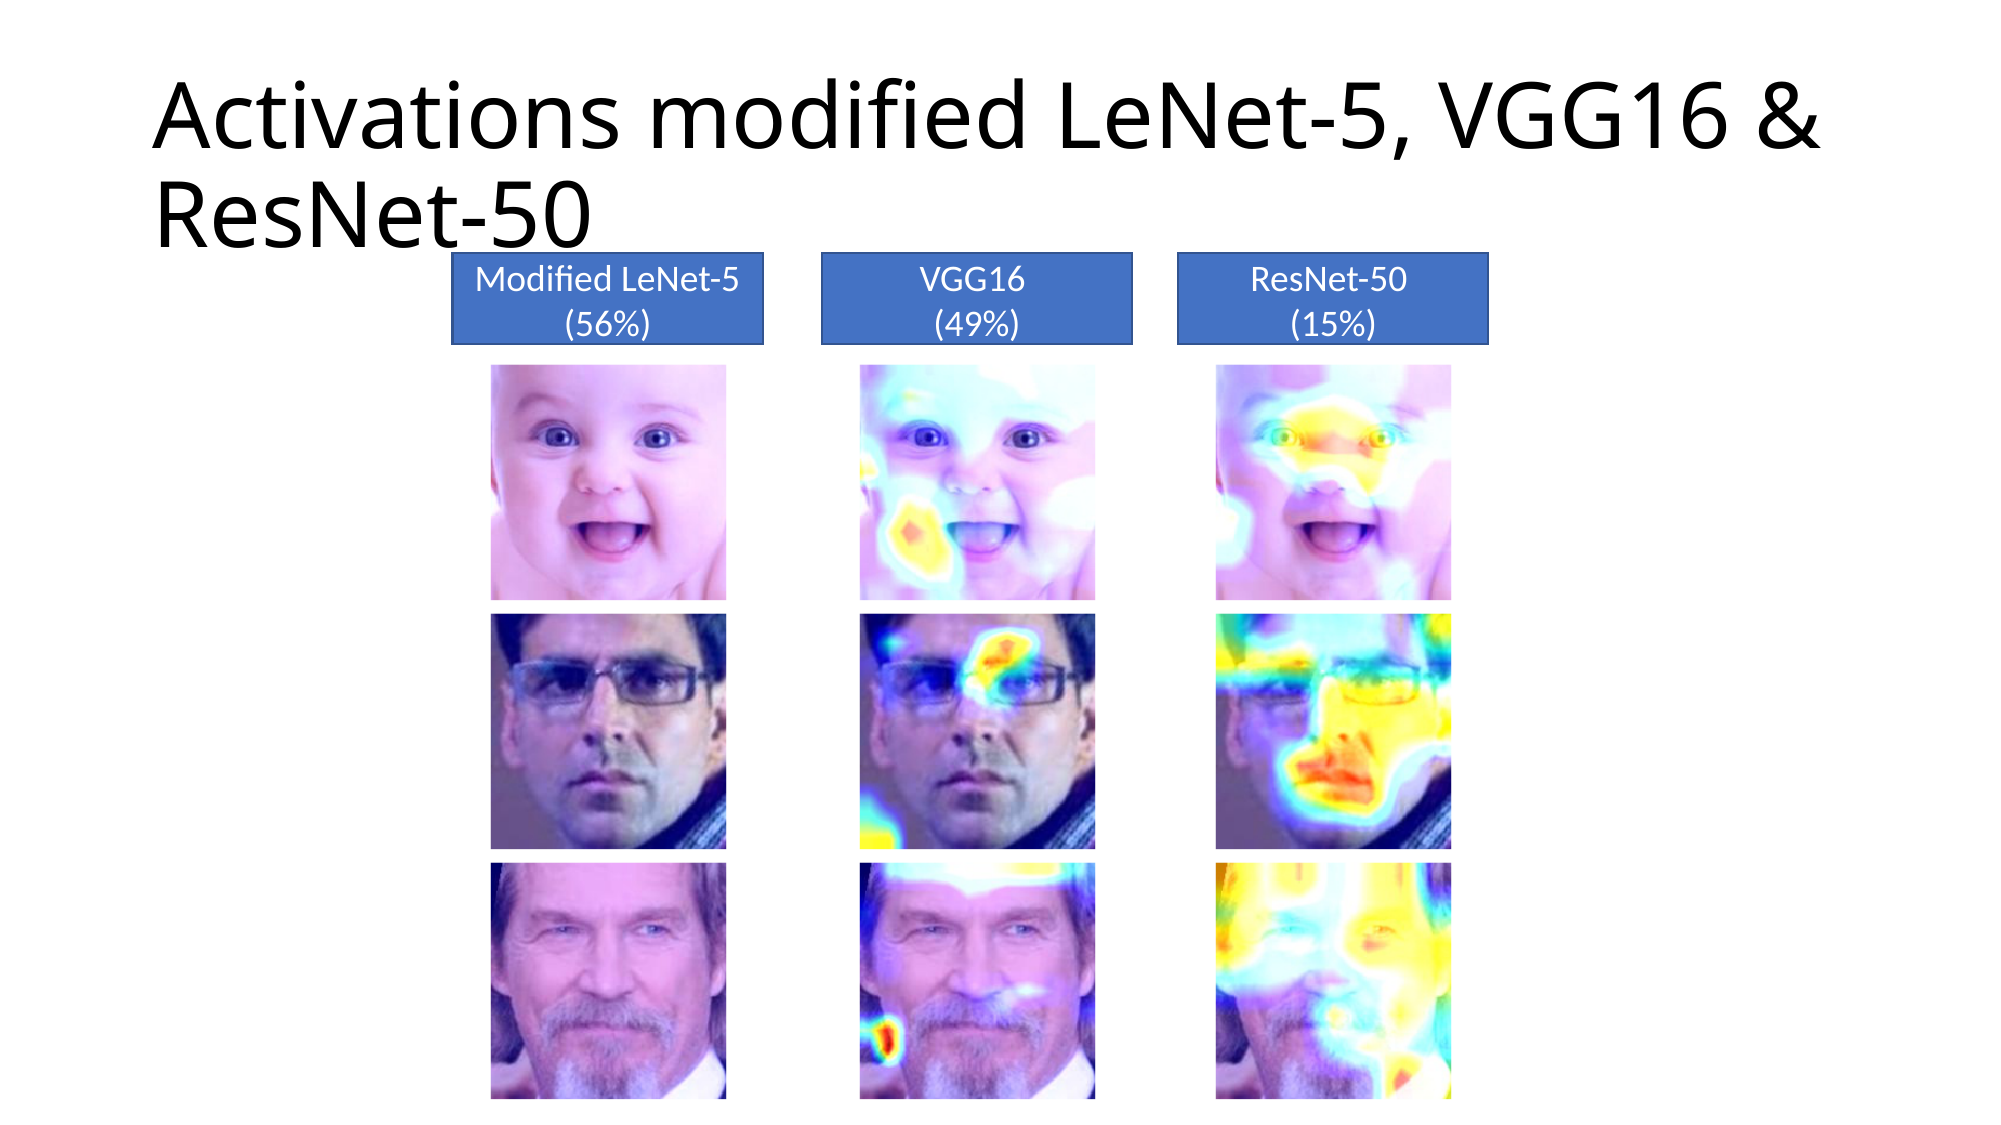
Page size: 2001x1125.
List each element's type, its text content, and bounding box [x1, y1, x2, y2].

text_box VGG16 (49%) [821, 252, 1133, 345]
text_box Modified LeNet-5 (56%) [451, 252, 764, 345]
text_box ResNet-50 (15%) [1177, 252, 1489, 345]
picture [1208, 358, 1458, 1107]
title Activations modified LeNet-5, VGG16 & ResNet-50 [137, 59, 1863, 278]
picture [482, 358, 733, 1107]
picture [852, 358, 1102, 1107]
